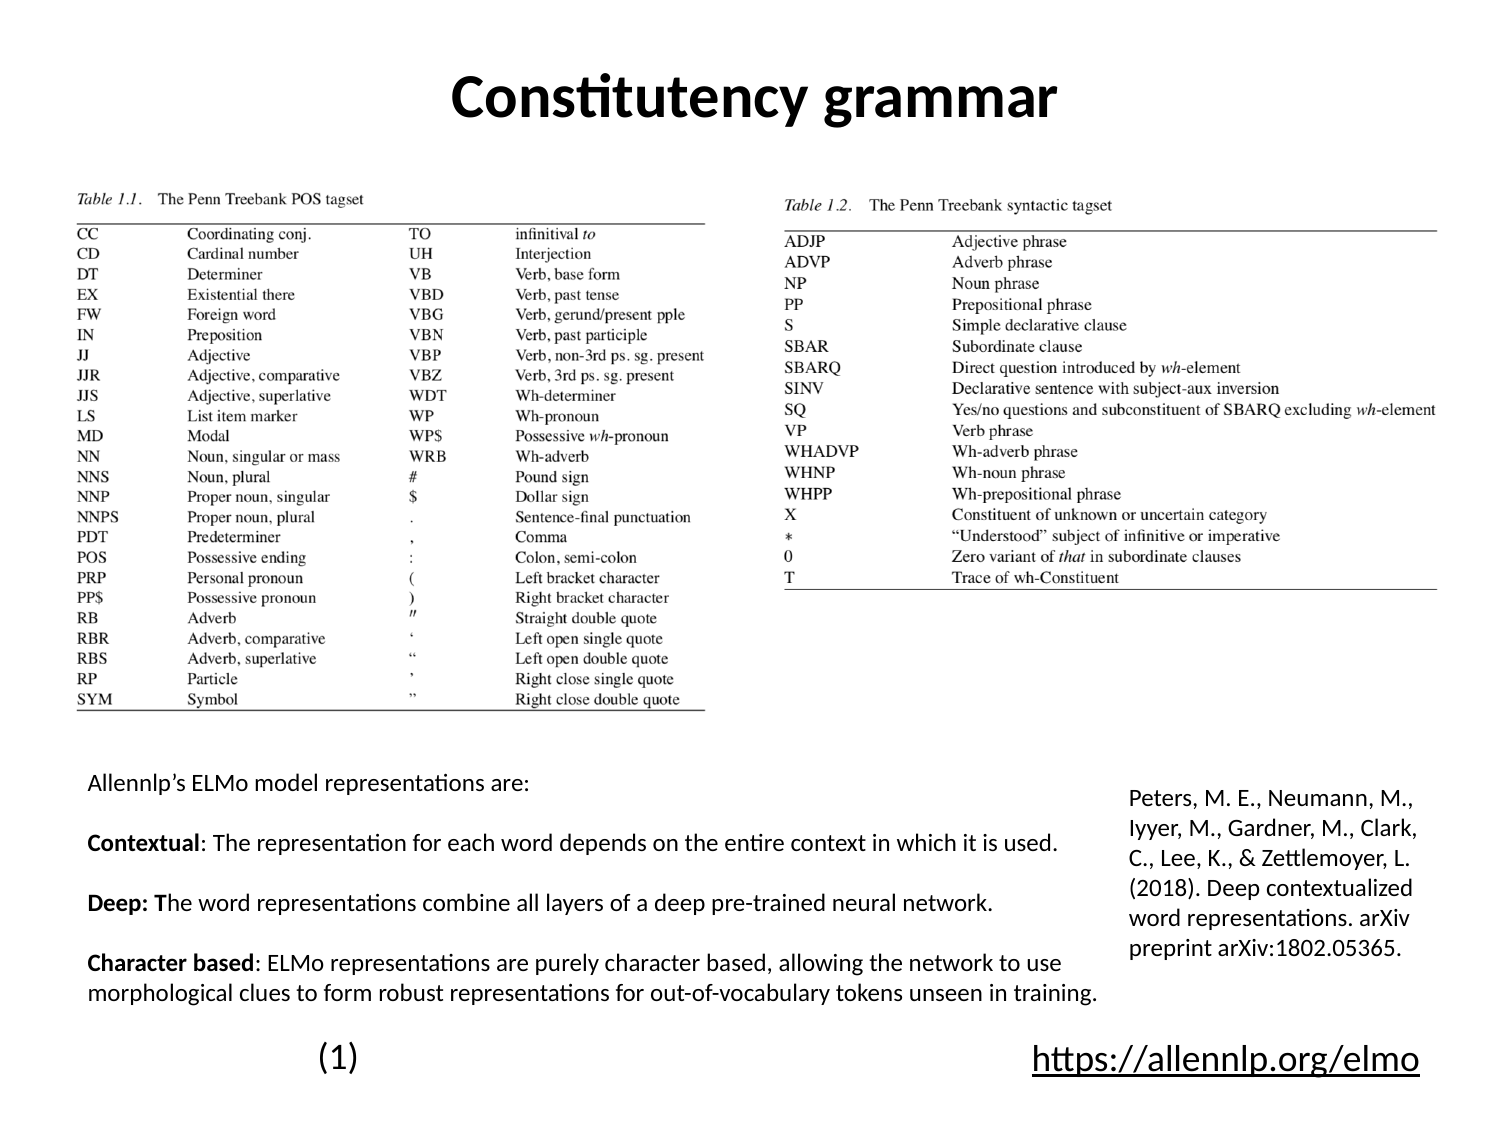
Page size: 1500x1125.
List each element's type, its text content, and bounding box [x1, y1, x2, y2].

picture [773, 186, 1484, 616]
picture [48, 176, 748, 734]
text_box Constitutency grammar [437, 47, 1075, 138]
text_box Peters, M. E., Neumann, M., Iyyer, M., Gardner, M., Clark, C., Lee, K., & Zettlemoyer, L. (2018). Deep contextualized word representations. arXiv preprint arXiv:1802.05365. [1114, 774, 1462, 969]
text_box https://allennlp.org/elmo [1016, 1026, 1444, 1087]
text_box Allennlp’s ELMo model representations are: Contextual: The representation for each word depends on the entire context in which it is used. Deep: The word representations combine all layers of a deep pre-trained neural network. Character based: ELMo representations are purely character based, allowing the network to use morphological clues to form robust representations for out-of-vocabulary tokens unseen in training. [72, 759, 1124, 1014]
text_box (1) [302, 1024, 374, 1085]
